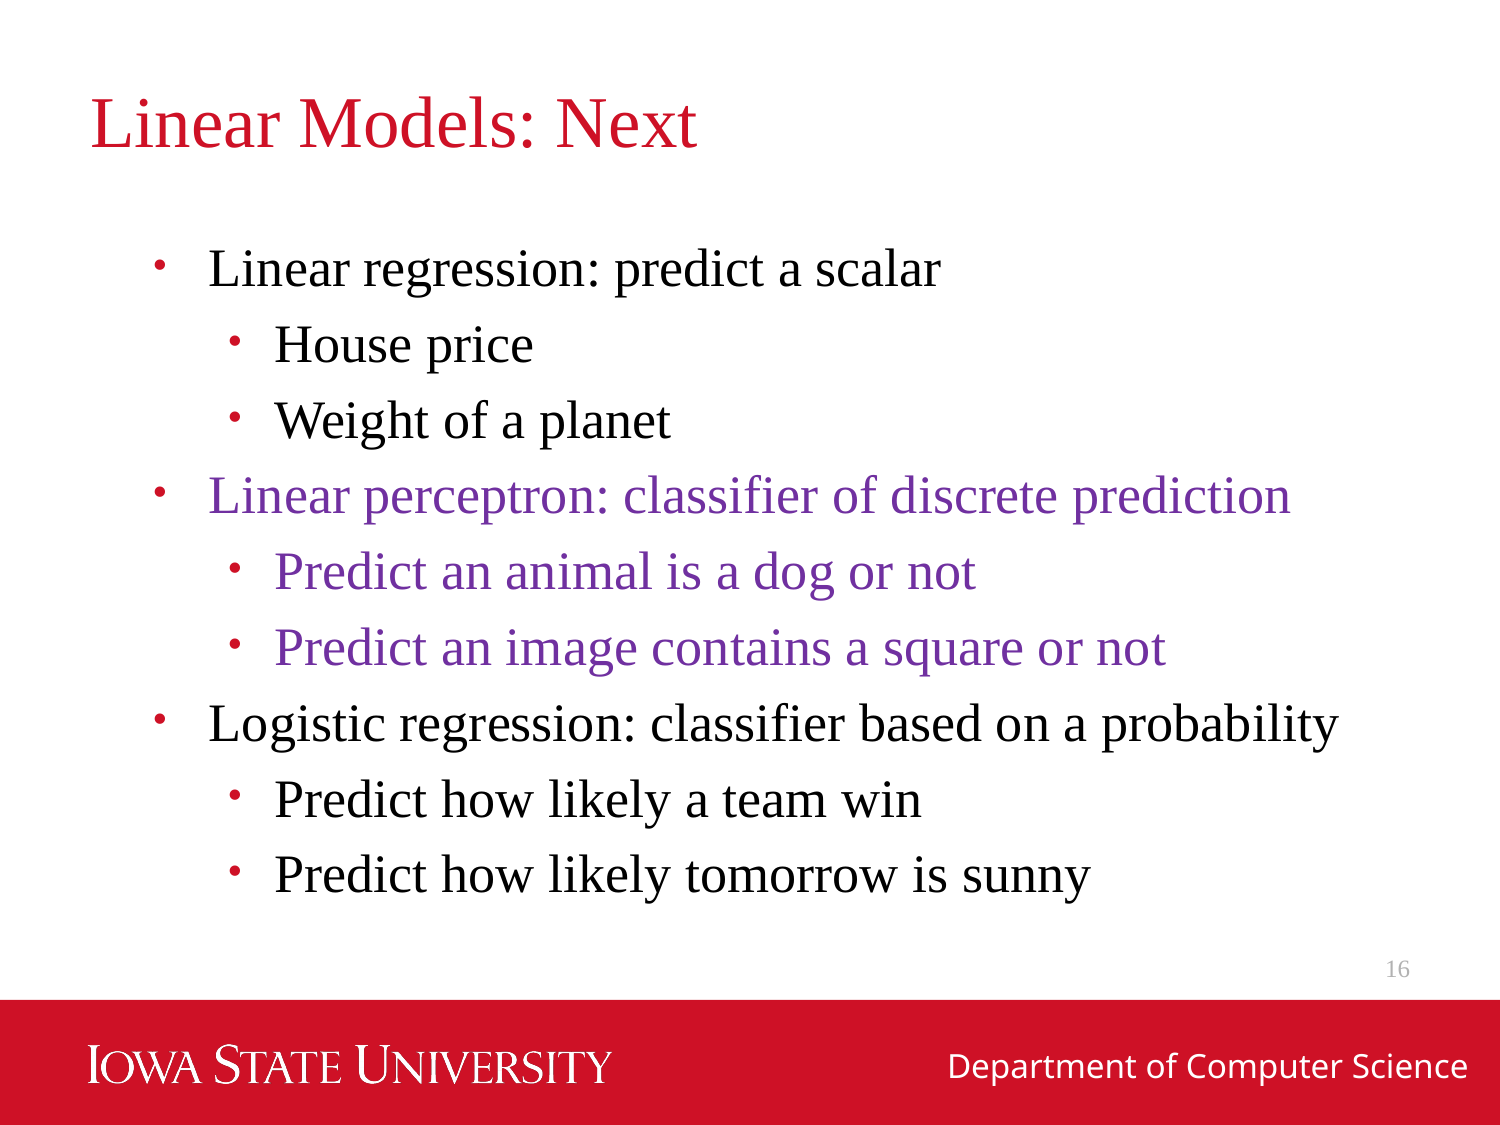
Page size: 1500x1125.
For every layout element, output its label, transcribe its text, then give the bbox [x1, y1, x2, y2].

slide_number 16 [1074, 937, 1425, 998]
title Linear Models: Next [74, 24, 1351, 213]
picture [87, 1044, 613, 1088]
list Linear regression: predict a scalar House price Weight of a planet Linear perceptron: classifier of discrete prediction Predict an animal is a dog or not Predict an image contains a square or not Logistic regression: classifier based on a probability Predict how likely a team win Predict how likely tomorrow is sunny [137, 224, 1388, 938]
